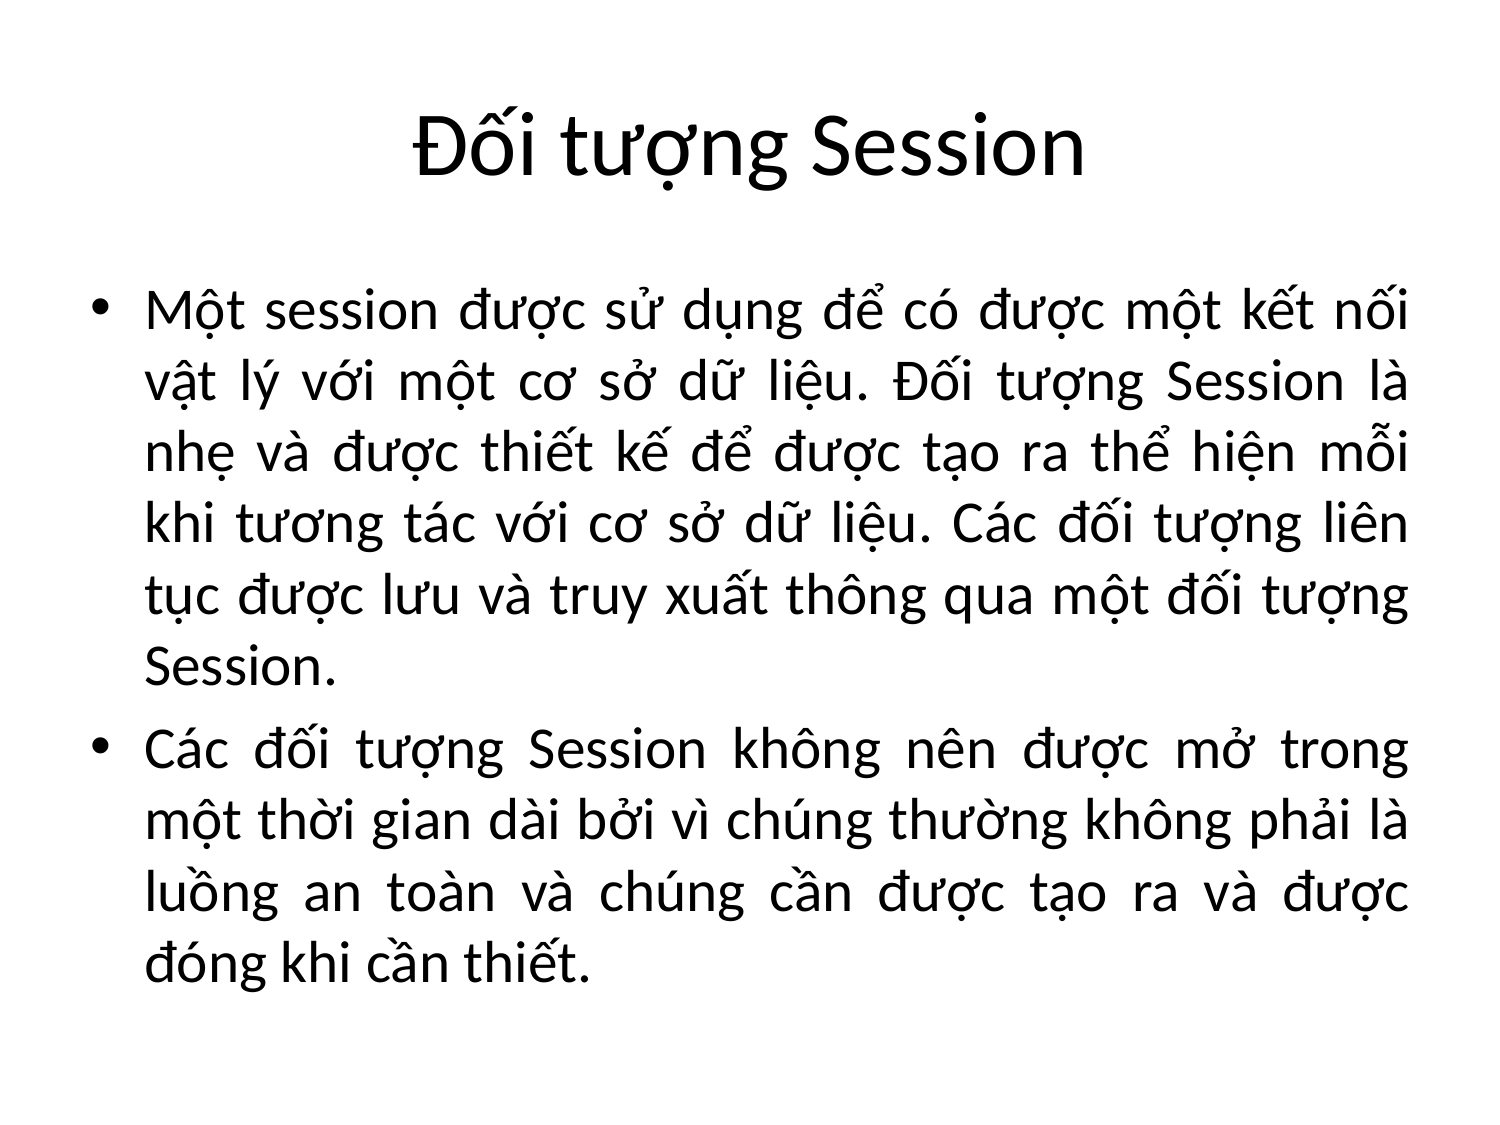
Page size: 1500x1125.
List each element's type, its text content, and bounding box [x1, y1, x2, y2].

title Đối tượng Session [75, 45, 1425, 233]
list Một session được sử dụng để có được một kết nối vật lý với một cơ sở dữ liệu. Đối tượng Session là nhẹ và được thiết kế để được tạo ra thể hiện mỗi khi tương tác với cơ sở dữ liệu. Các đối tượng liên tục được lưu và truy xuất thông qua một đối tượng Session. Các đối tượng Session không nên được mở trong một thời gian dài bởi vì chúng thường không phải là luồng an toàn và chúng cần được tạo ra và được đóng khi cần thiết. [75, 262, 1425, 1005]
